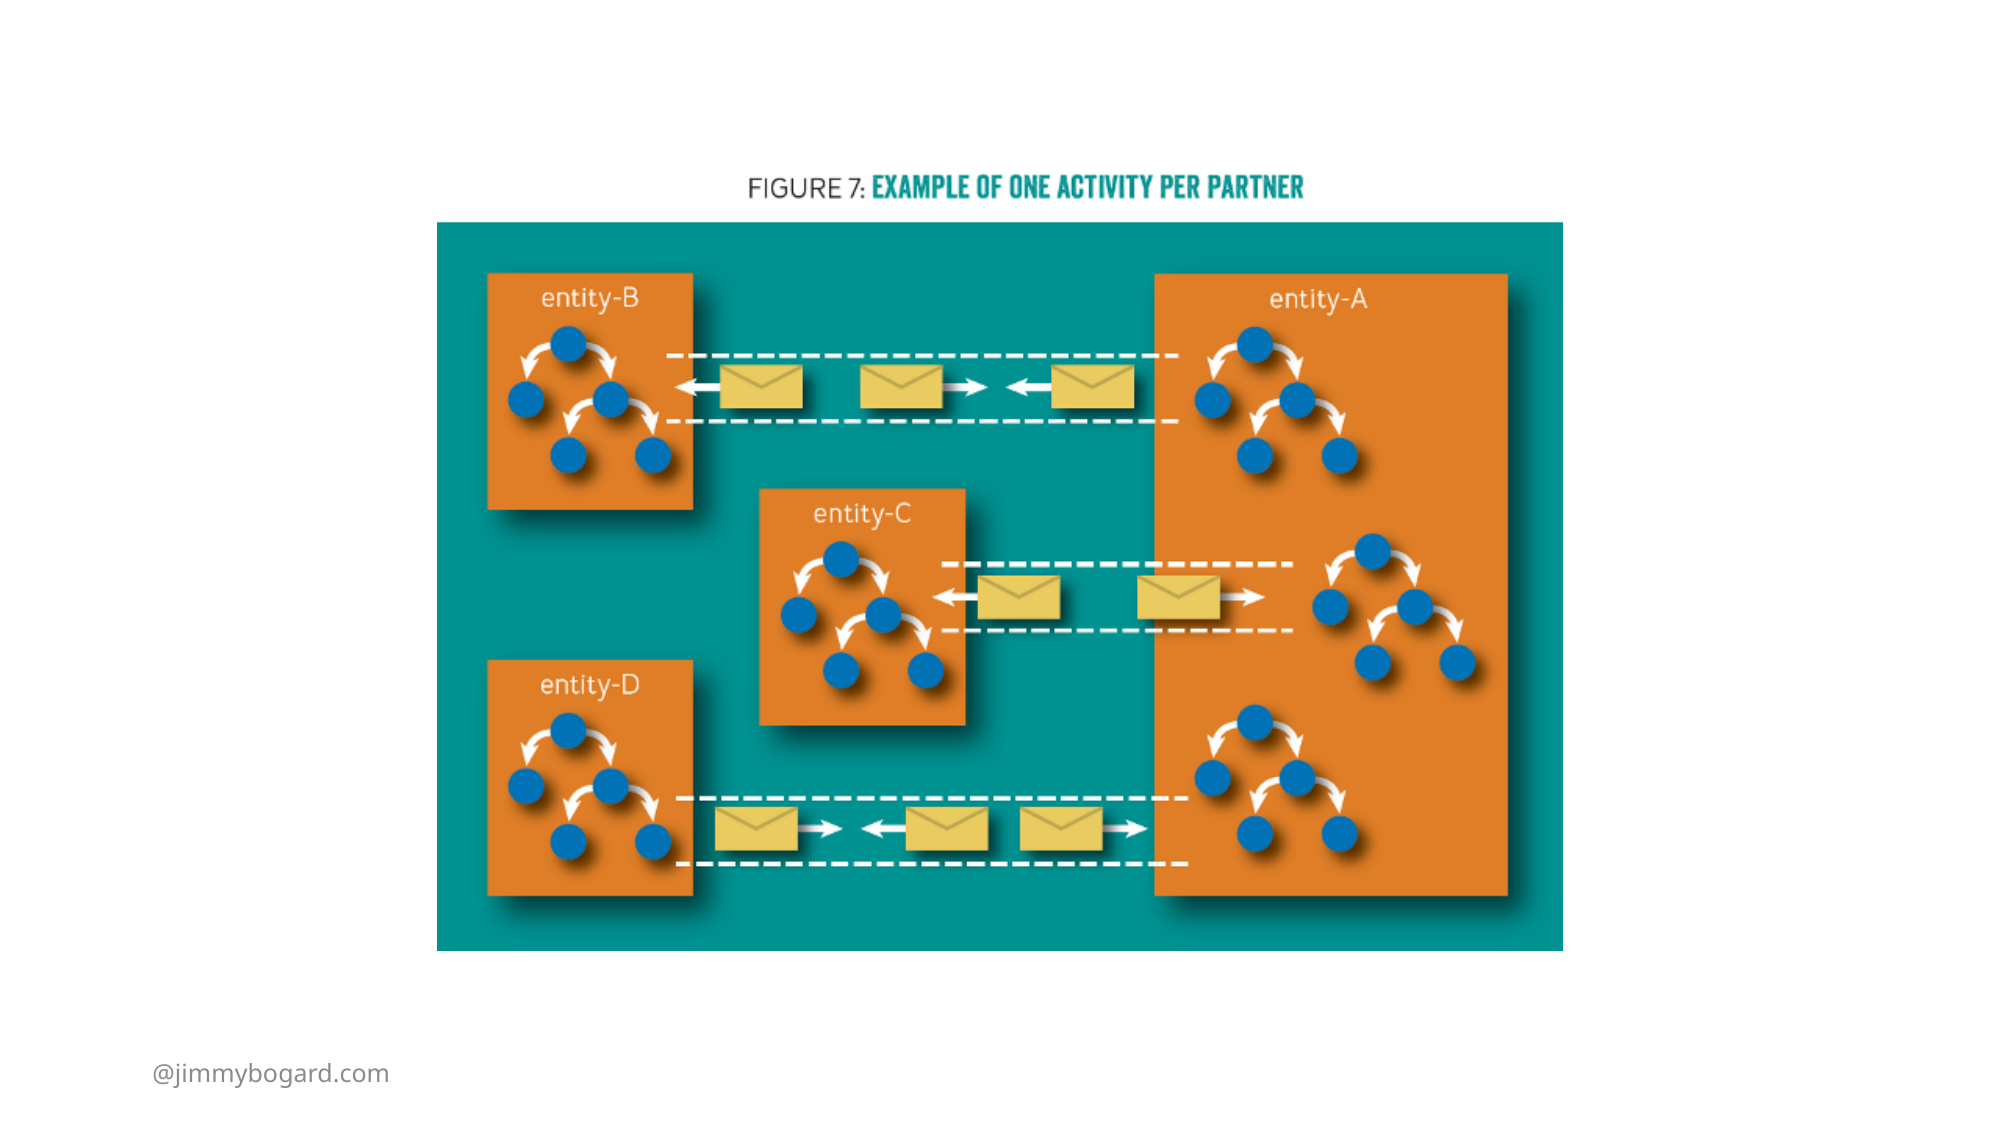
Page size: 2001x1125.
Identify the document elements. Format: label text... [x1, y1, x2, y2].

picture [437, 174, 1563, 951]
slide_number @jimmybogard.com [137, 1042, 588, 1103]
